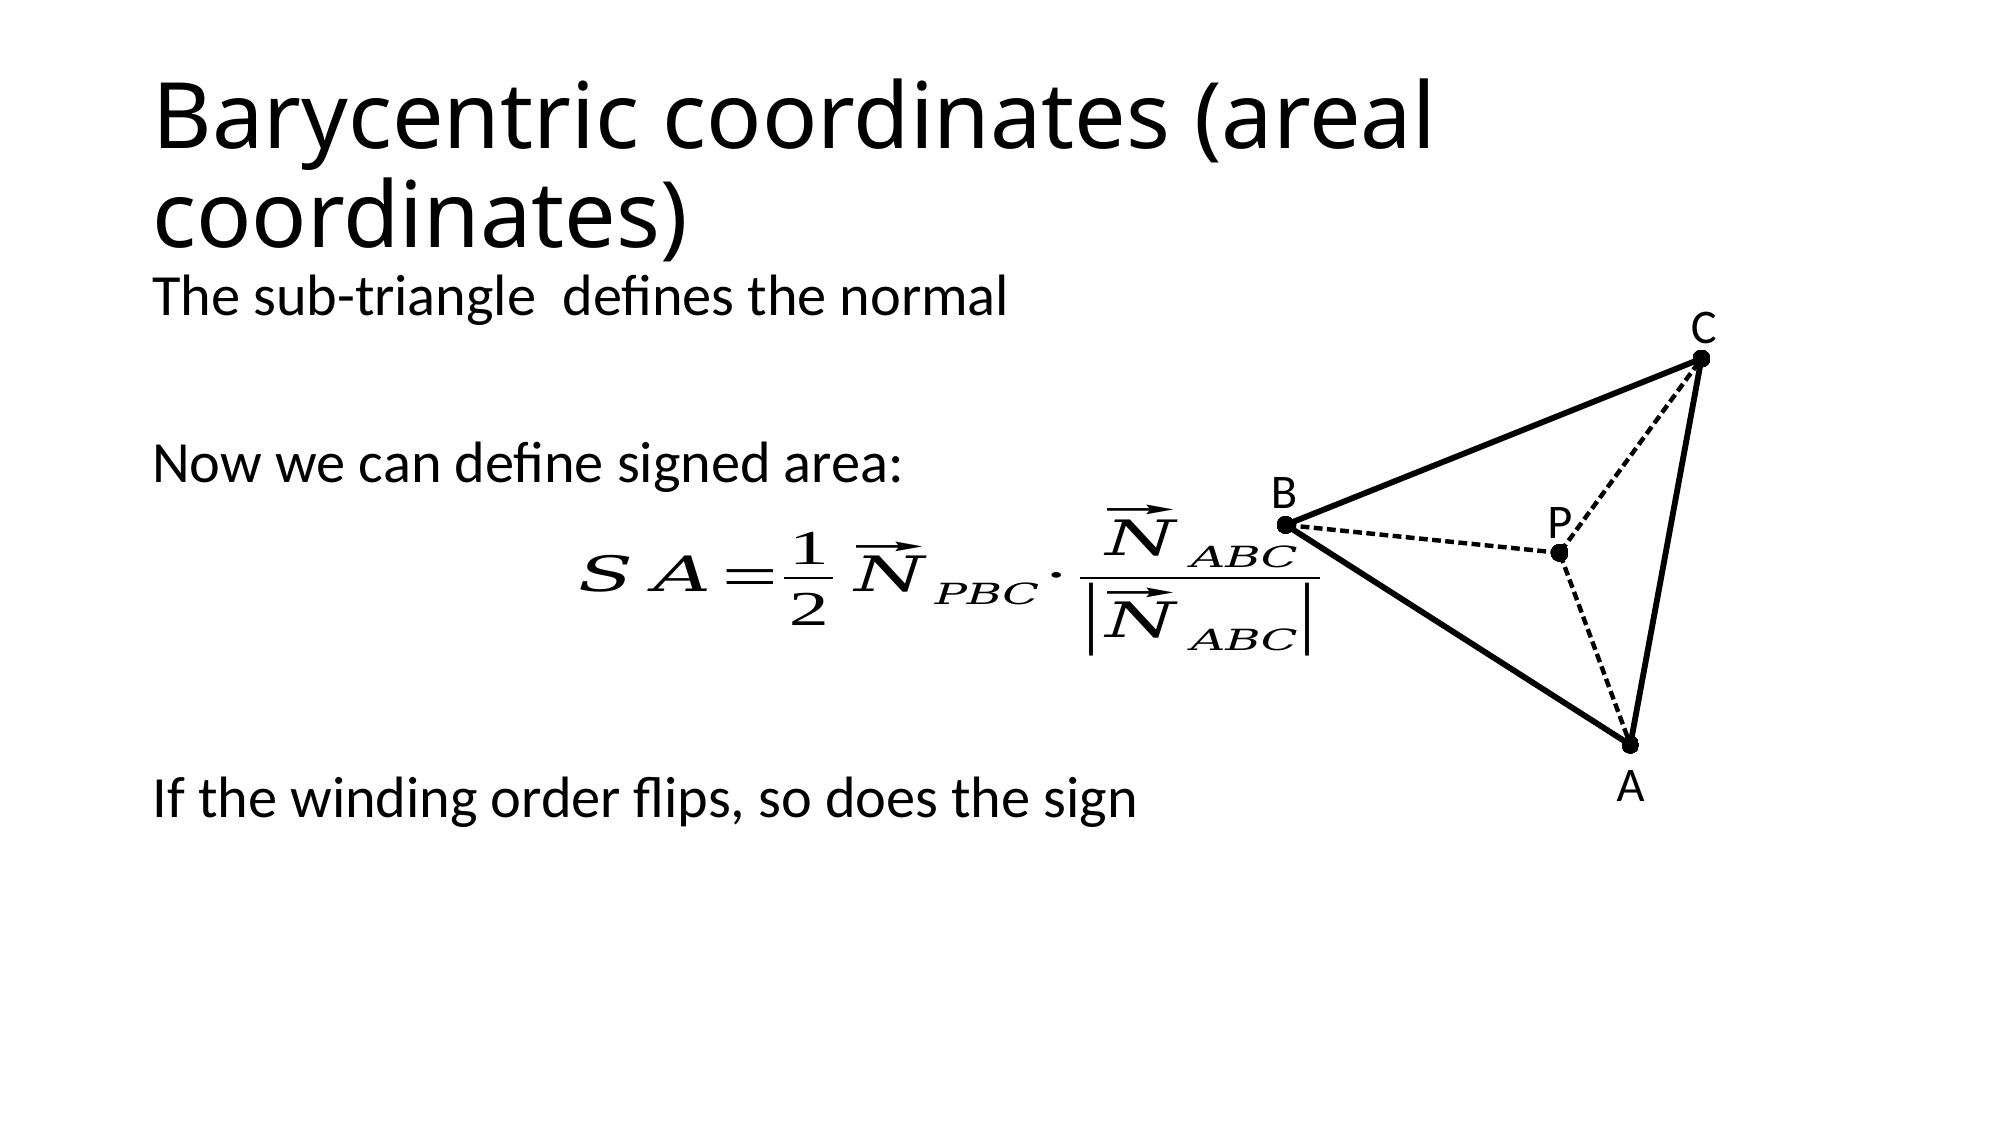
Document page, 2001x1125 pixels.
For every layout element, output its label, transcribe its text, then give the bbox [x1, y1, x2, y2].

title Barycentric coordinates (areal coordinates) [137, 59, 1863, 278]
picture [1240, 280, 1739, 840]
